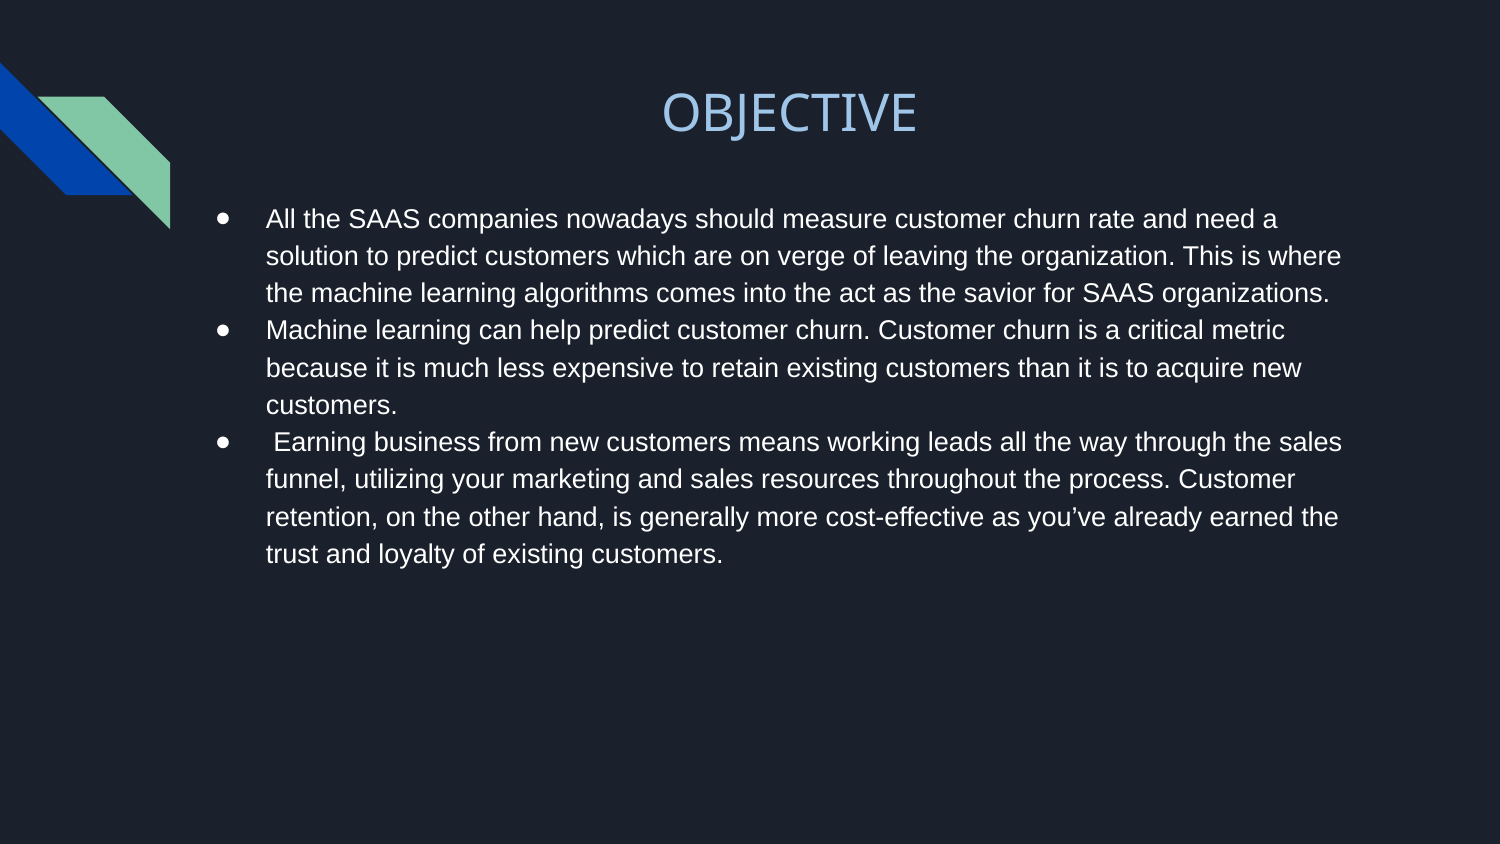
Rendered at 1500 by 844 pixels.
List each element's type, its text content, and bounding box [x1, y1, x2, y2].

title OBJECTIVE [212, 64, 1368, 181]
list All the SAAS companies nowadays should measure customer churn rate and need a solution to predict customers which are on verge of leaving the organization. This is where the machine learning algorithms comes into the act as the savior for SAAS organizations. Machine learning can help predict customer churn. Customer churn is a critical metric because it is much less expensive to retain existing customers than it is to acquire new customers. Earning business from new customers means working leads all the way through the sales funnel, utilizing your marketing and sales resources throughout the process. Customer retention, on the other hand, is generally more cost-effective as you’ve already earned the trust and loyalty of existing customers. [175, 181, 1368, 735]
